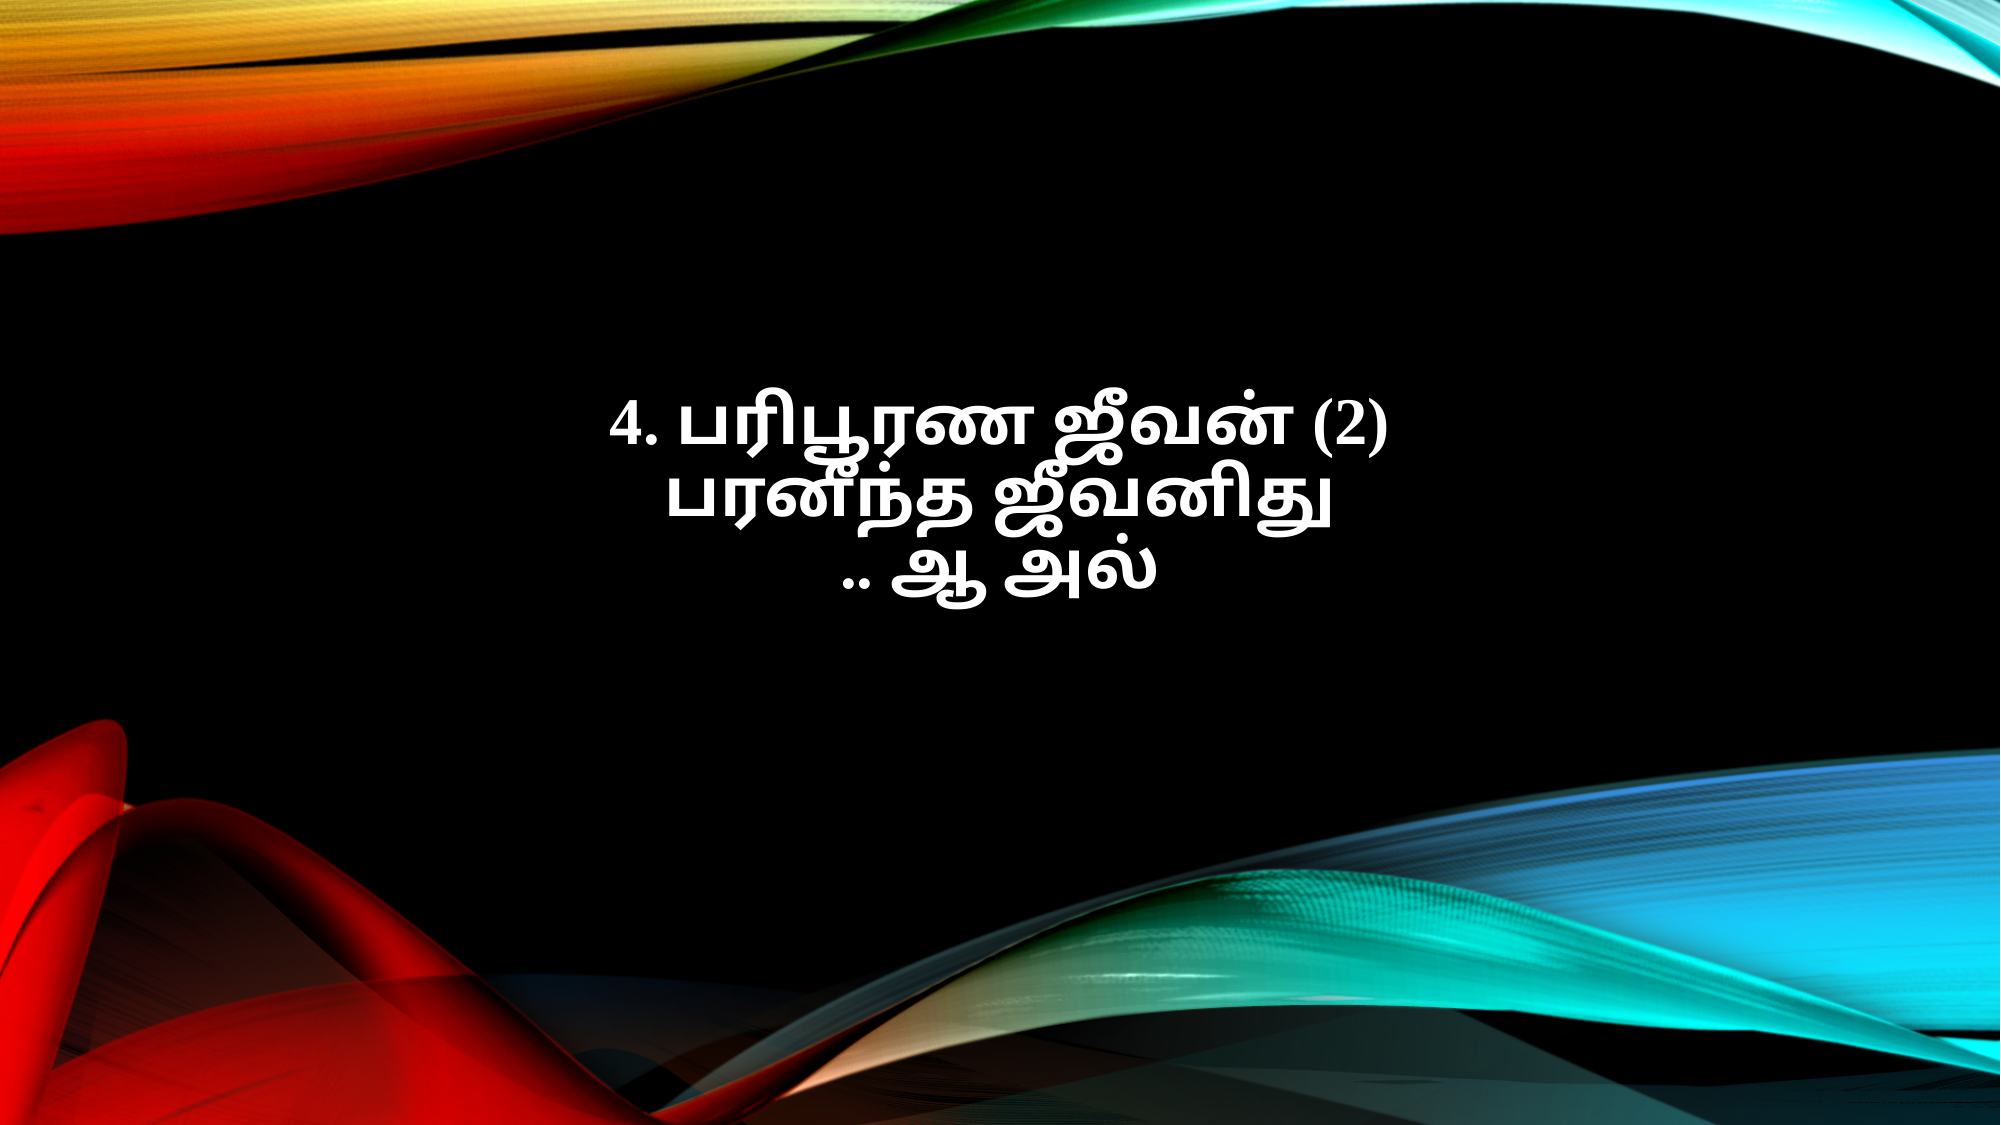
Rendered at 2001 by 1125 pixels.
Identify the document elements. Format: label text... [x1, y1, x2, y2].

subtitle 4. பரிபூரண ஜீவன் (2) பரனீந்த ஜீவனிது .. ஆ அல் [0, 0, 2000, 1125]
